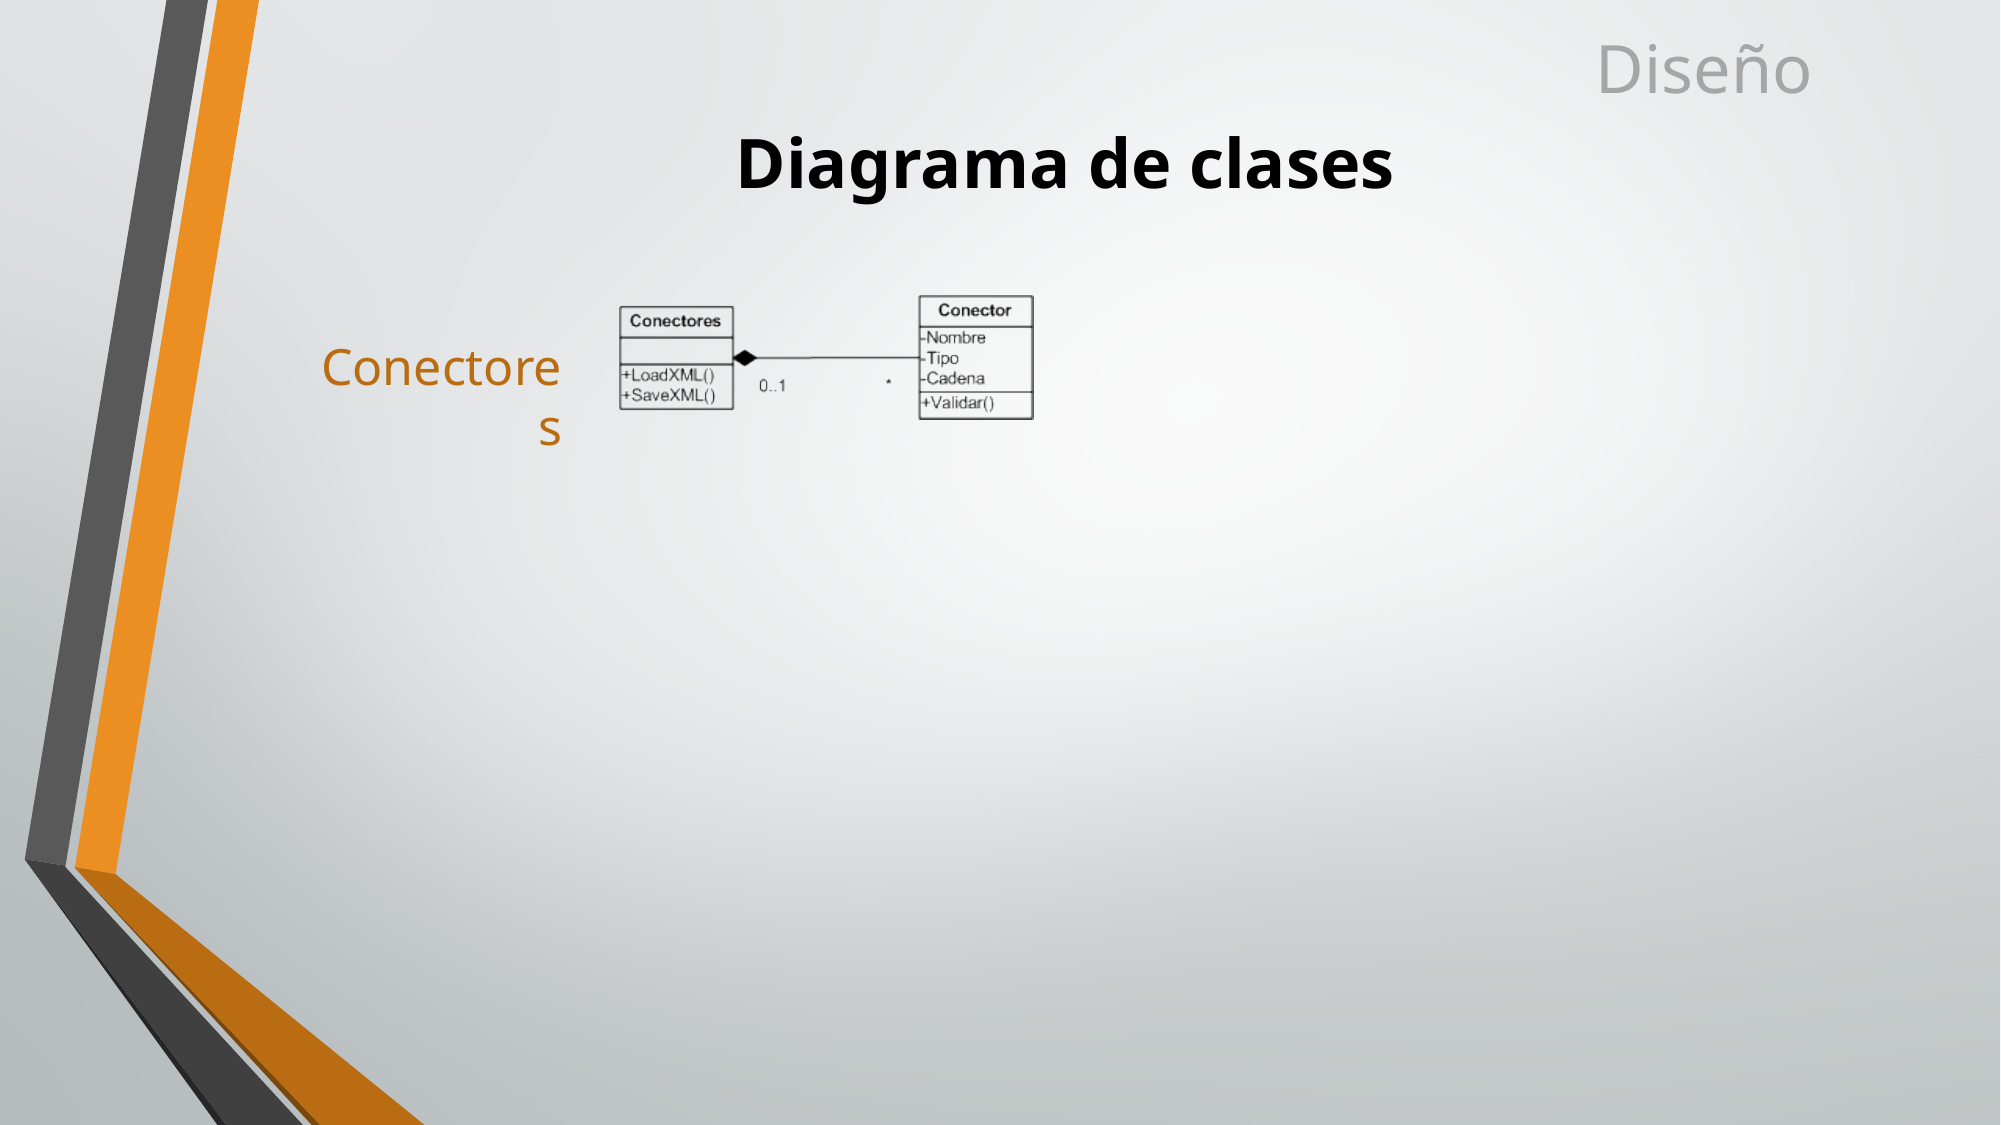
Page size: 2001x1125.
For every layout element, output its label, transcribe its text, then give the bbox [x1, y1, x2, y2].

list Conectores [298, 327, 578, 423]
text_box Diseño [710, 0, 1829, 135]
picture [619, 295, 1035, 420]
title Diagrama de clases [243, 112, 1887, 210]
